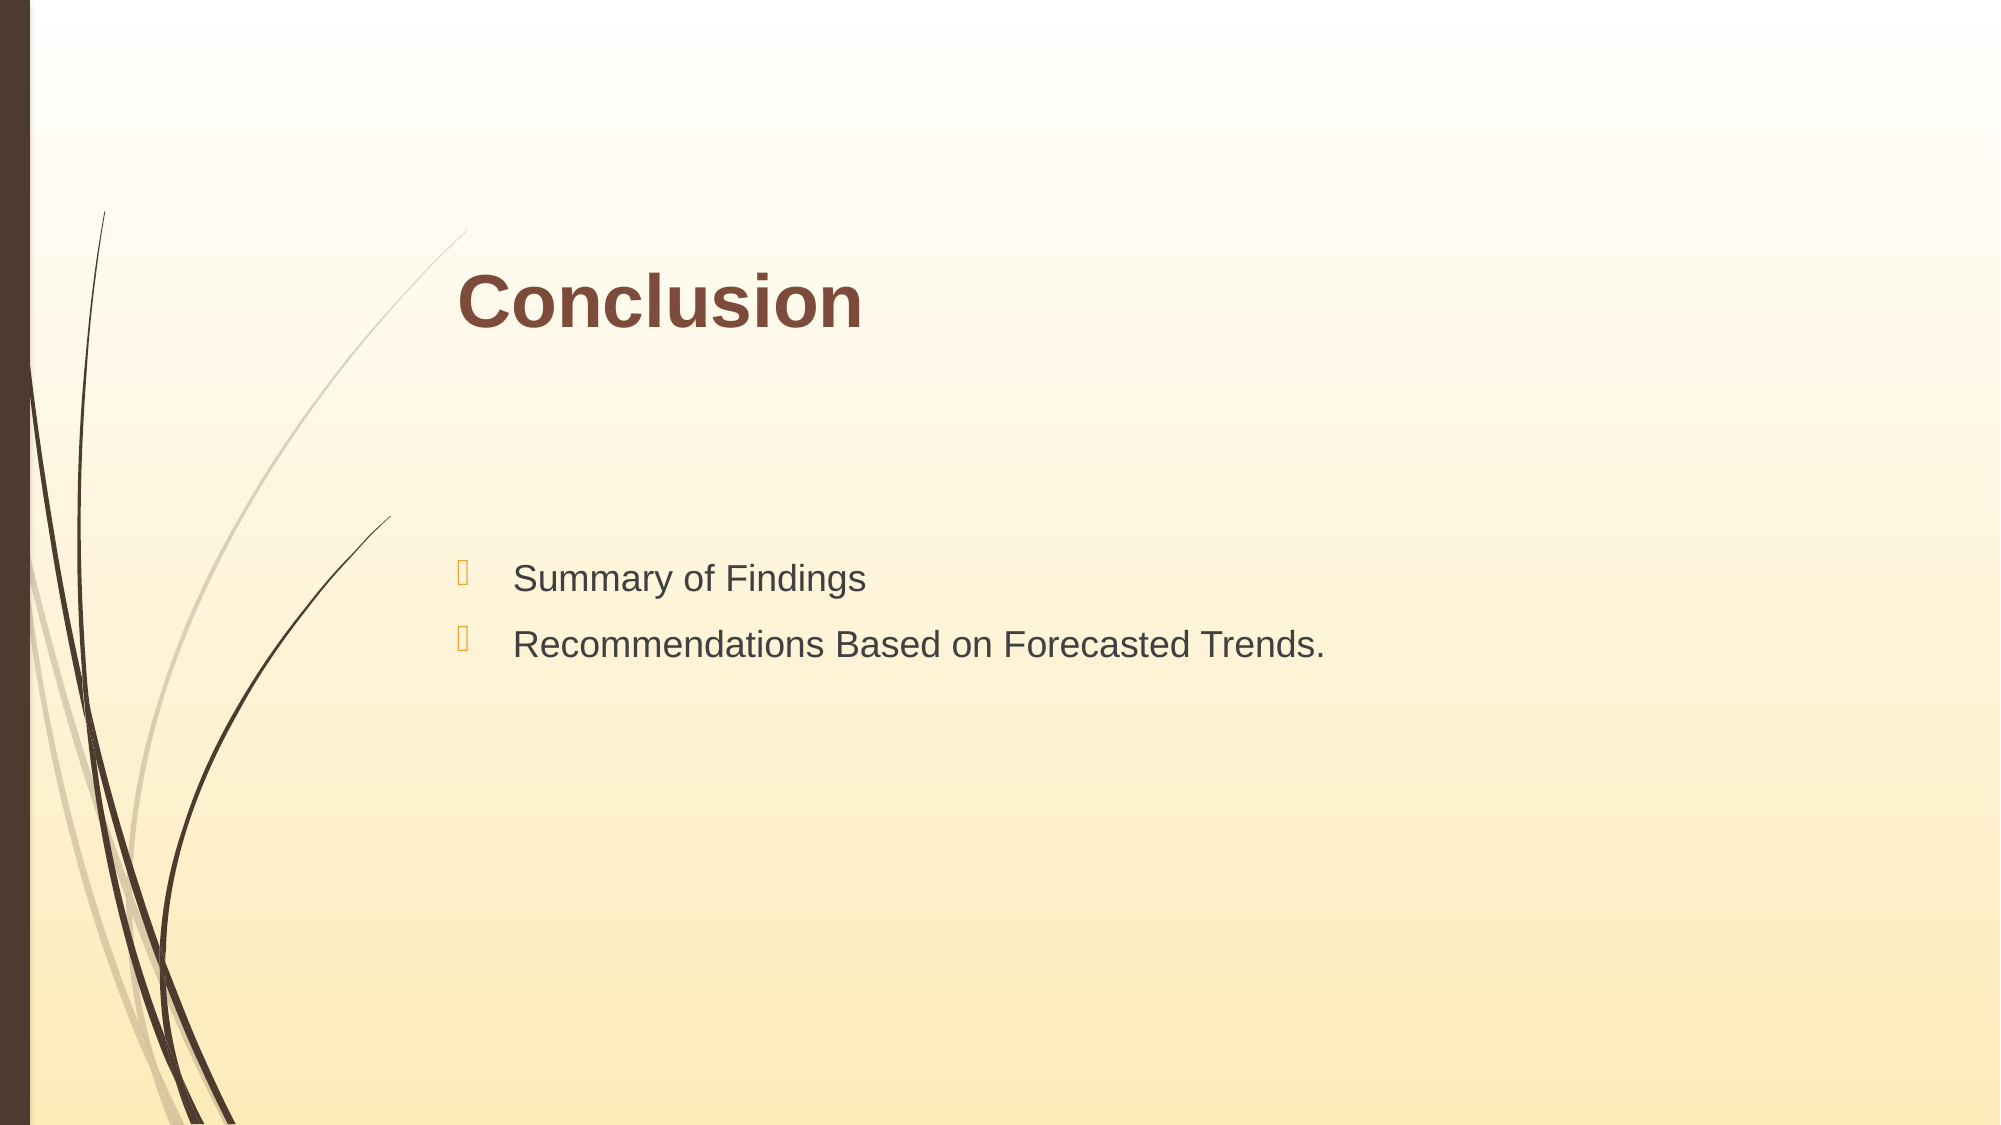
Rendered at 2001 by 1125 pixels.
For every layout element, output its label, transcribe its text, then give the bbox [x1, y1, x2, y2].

list Summary of Findings Recommendations Based on Forecasted Trends. [441, 546, 1905, 1125]
title Conclusion [442, 244, 1905, 456]
